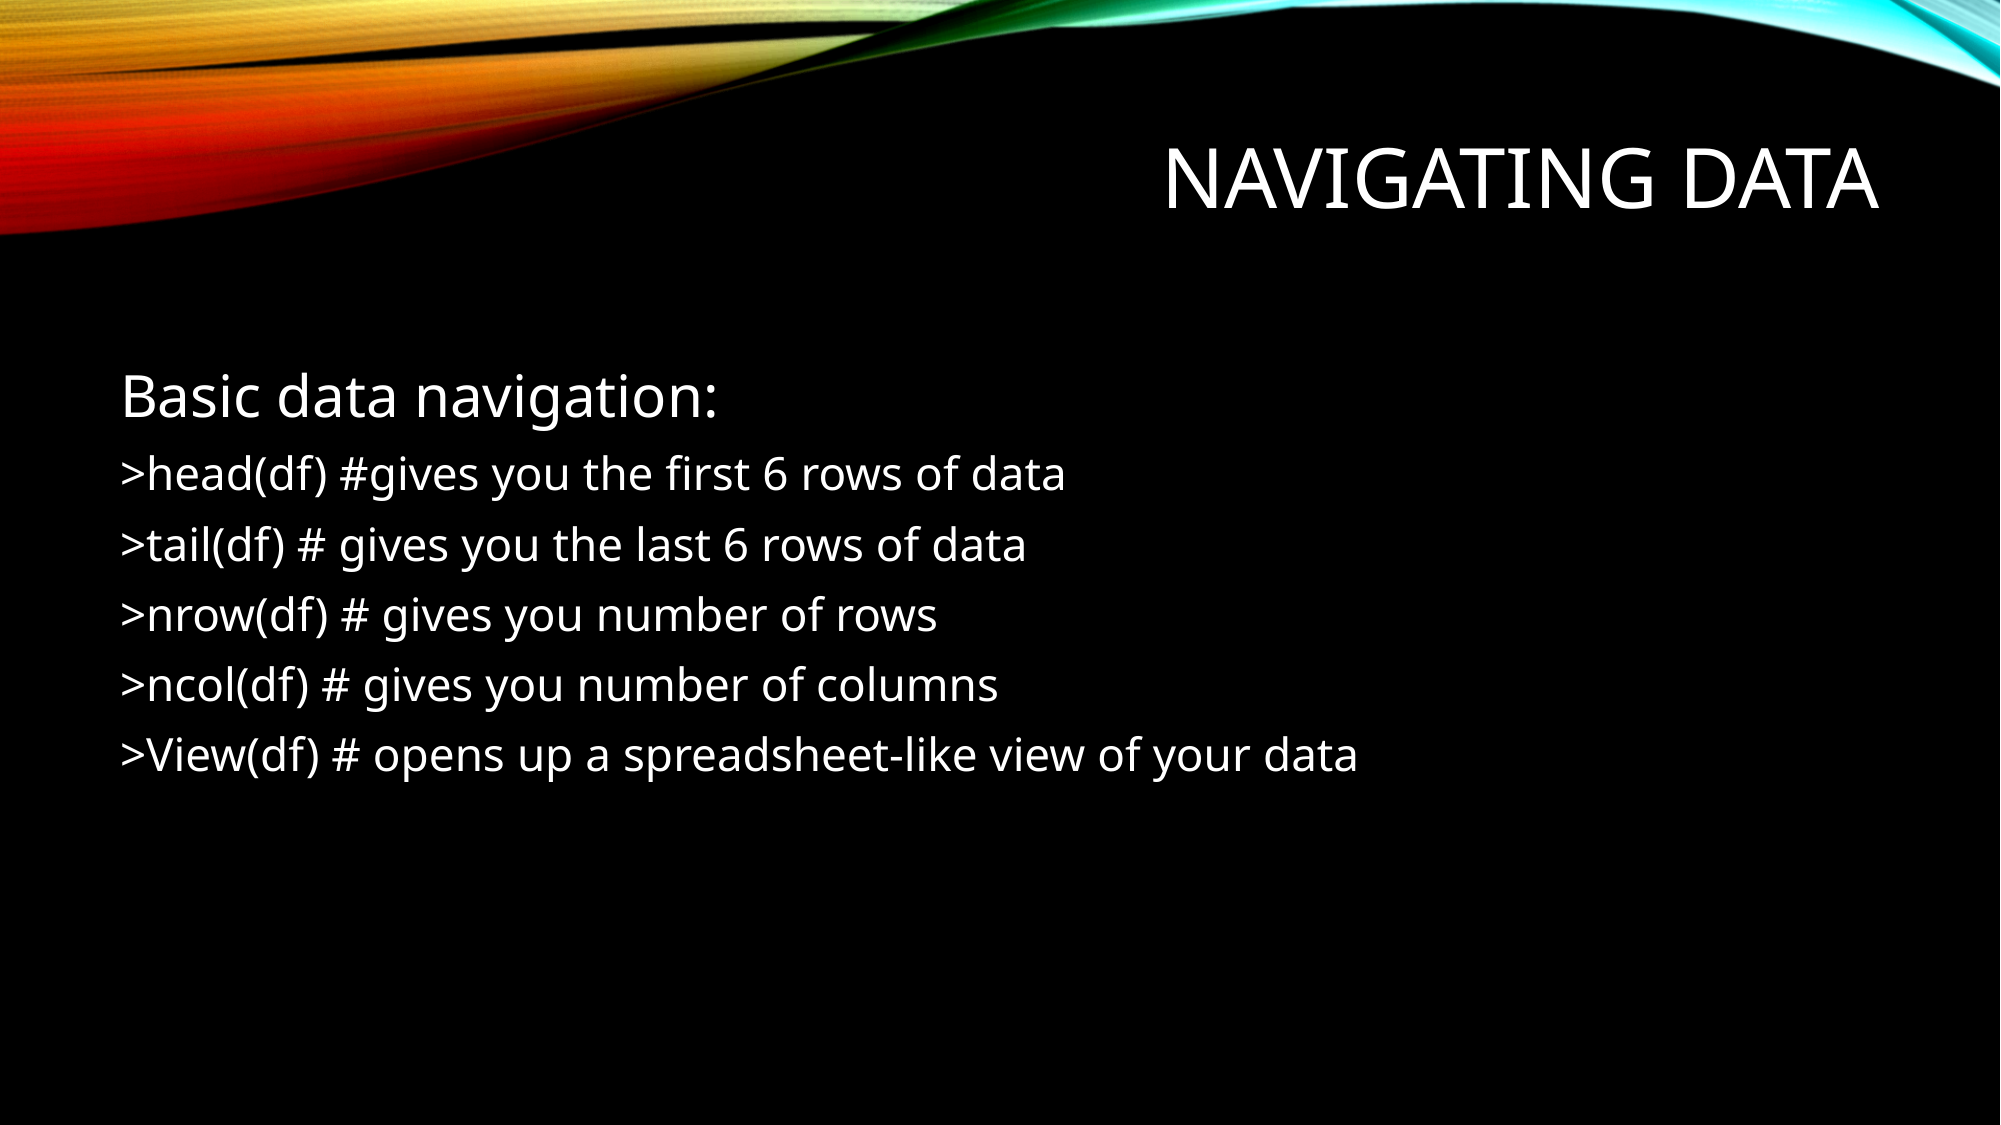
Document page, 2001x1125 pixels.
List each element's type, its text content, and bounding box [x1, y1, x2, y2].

picture [0, 0, 2000, 237]
list Basic data navigation: >head(df) #gives you the first 6 rows of data >tail(df) # gives you the last 6 rows of data >nrow(df) # gives you number of rows >ncol(df) # gives you number of columns >View(df) # opens up a spreadsheet-like view of your data [111, 359, 1888, 1021]
title Navigating Data [474, 124, 1888, 338]
